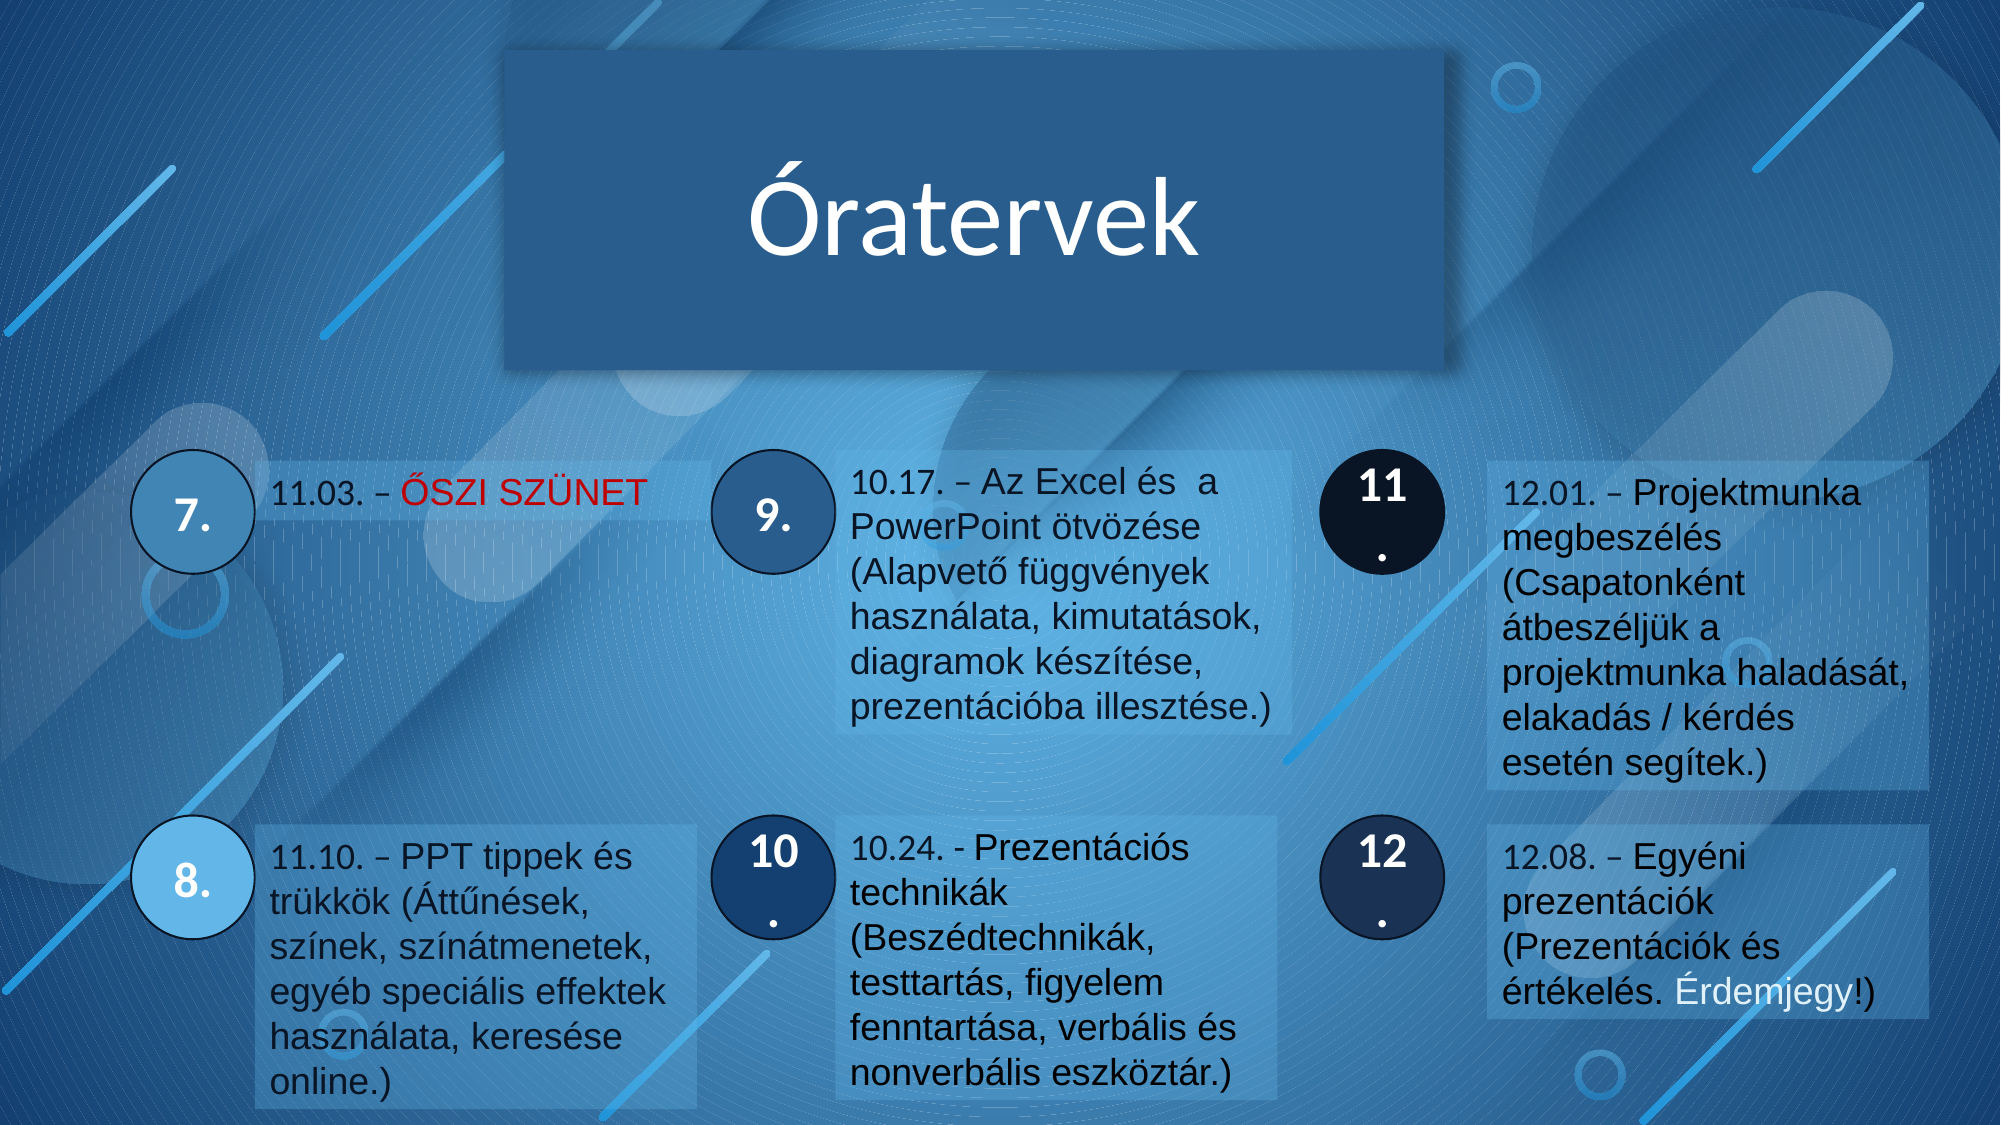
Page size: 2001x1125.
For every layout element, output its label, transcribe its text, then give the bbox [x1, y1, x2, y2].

text_box 12. [1319, 814, 1446, 941]
text_box 9. [711, 448, 835, 575]
text_box 8. [130, 814, 254, 941]
text_box 12.01. – Projektmunka megbeszélés (Csapatonként átbeszéljük a projektmunka haladását, elakadás / kérdés esetén segítek.) [1487, 460, 1930, 791]
text_box 11. [1319, 448, 1446, 575]
text_box 7. [130, 448, 256, 575]
text_box 10. [710, 814, 835, 941]
text_box 11.03. – ŐSZI SZÜNET [254, 460, 712, 521]
text_box 10.24. - Prezentációs technikák (Beszédtechnikák, testtartás, figyelem fenntartása, verbális és nonverbális eszköztár.) [835, 815, 1278, 1101]
text_box 10.17. – Az Excel és a PowerPoint ötvözése (Alapvető függvények használata, kimutatások, diagramok készítése, prezentációba illesztése.) [835, 450, 1293, 735]
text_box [504, 50, 1445, 371]
text_box 12.08. – Egyéni prezentációk (Prezentációk és értékelés. Érdemjegy!) [1487, 824, 1930, 1020]
text_box 11.10. – PPT tippek és trükkök (Áttűnések, színek, színátmenetek, egyéb speciális effektek használata, keresése online.) [254, 824, 697, 1110]
